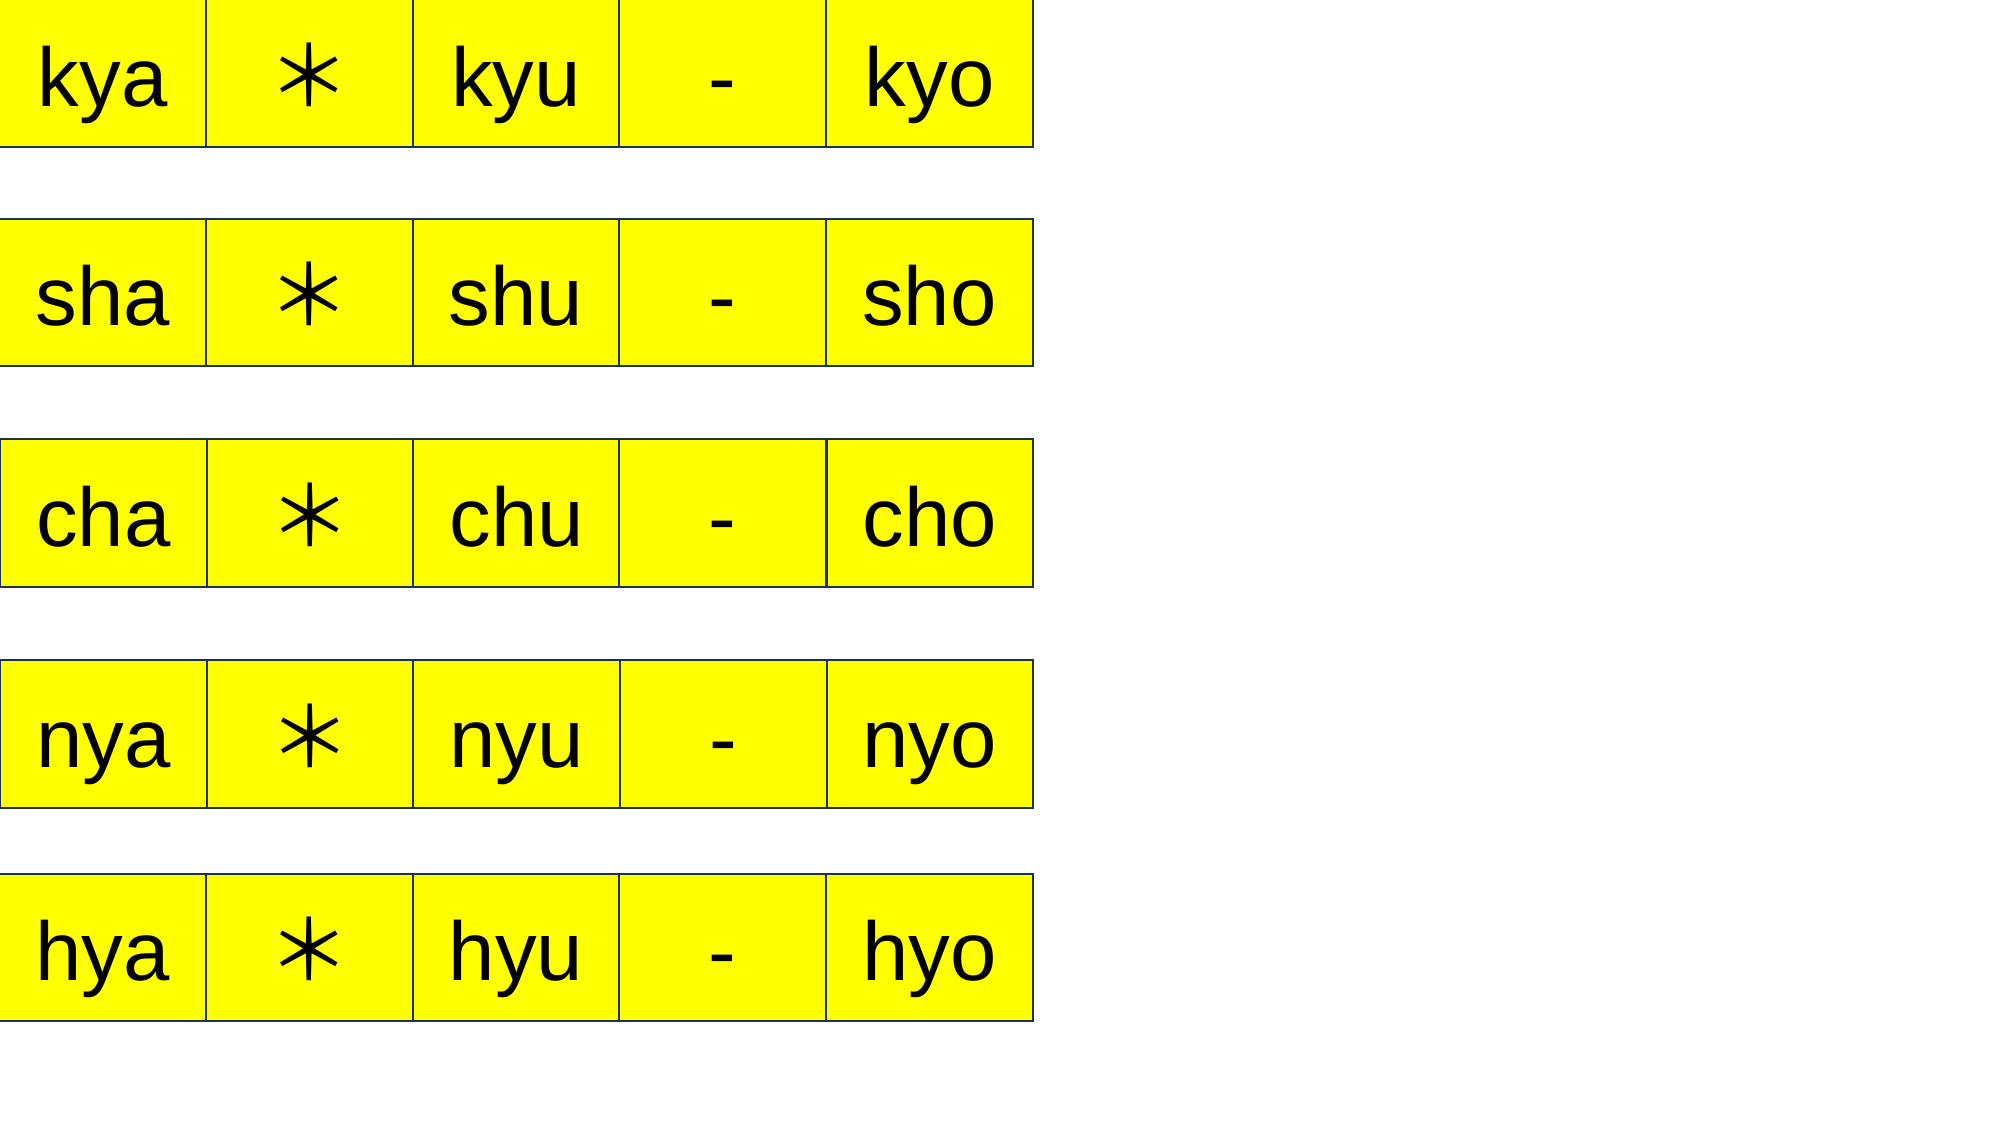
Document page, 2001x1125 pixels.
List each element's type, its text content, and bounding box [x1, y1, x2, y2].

text_box hyu [412, 873, 618, 1022]
text_box kya [0, 0, 205, 148]
text_box chu [412, 438, 618, 588]
text_box nyu [412, 659, 619, 809]
text_box - [618, 218, 825, 367]
text_box sho [825, 218, 1034, 367]
text_box kyo [825, 0, 1034, 148]
text_box kyu [412, 0, 618, 148]
text_box - [618, 873, 825, 1022]
text_box cho [826, 438, 1034, 588]
text_box ＊ [206, 438, 412, 588]
text_box shu [412, 218, 618, 367]
text_box ＊ [205, 873, 412, 1022]
text_box nya [0, 659, 206, 809]
text_box - [619, 659, 826, 809]
text_box ＊ [205, 218, 412, 367]
text_box sha [0, 218, 205, 367]
text_box - [618, 438, 826, 588]
text_box hya [0, 873, 205, 1022]
text_box nyo [826, 659, 1034, 809]
text_box ＊ [206, 659, 412, 809]
text_box ＊ [205, 0, 412, 148]
text_box hyo [825, 873, 1034, 1022]
text_box cha [0, 438, 206, 588]
text_box - [618, 0, 825, 148]
